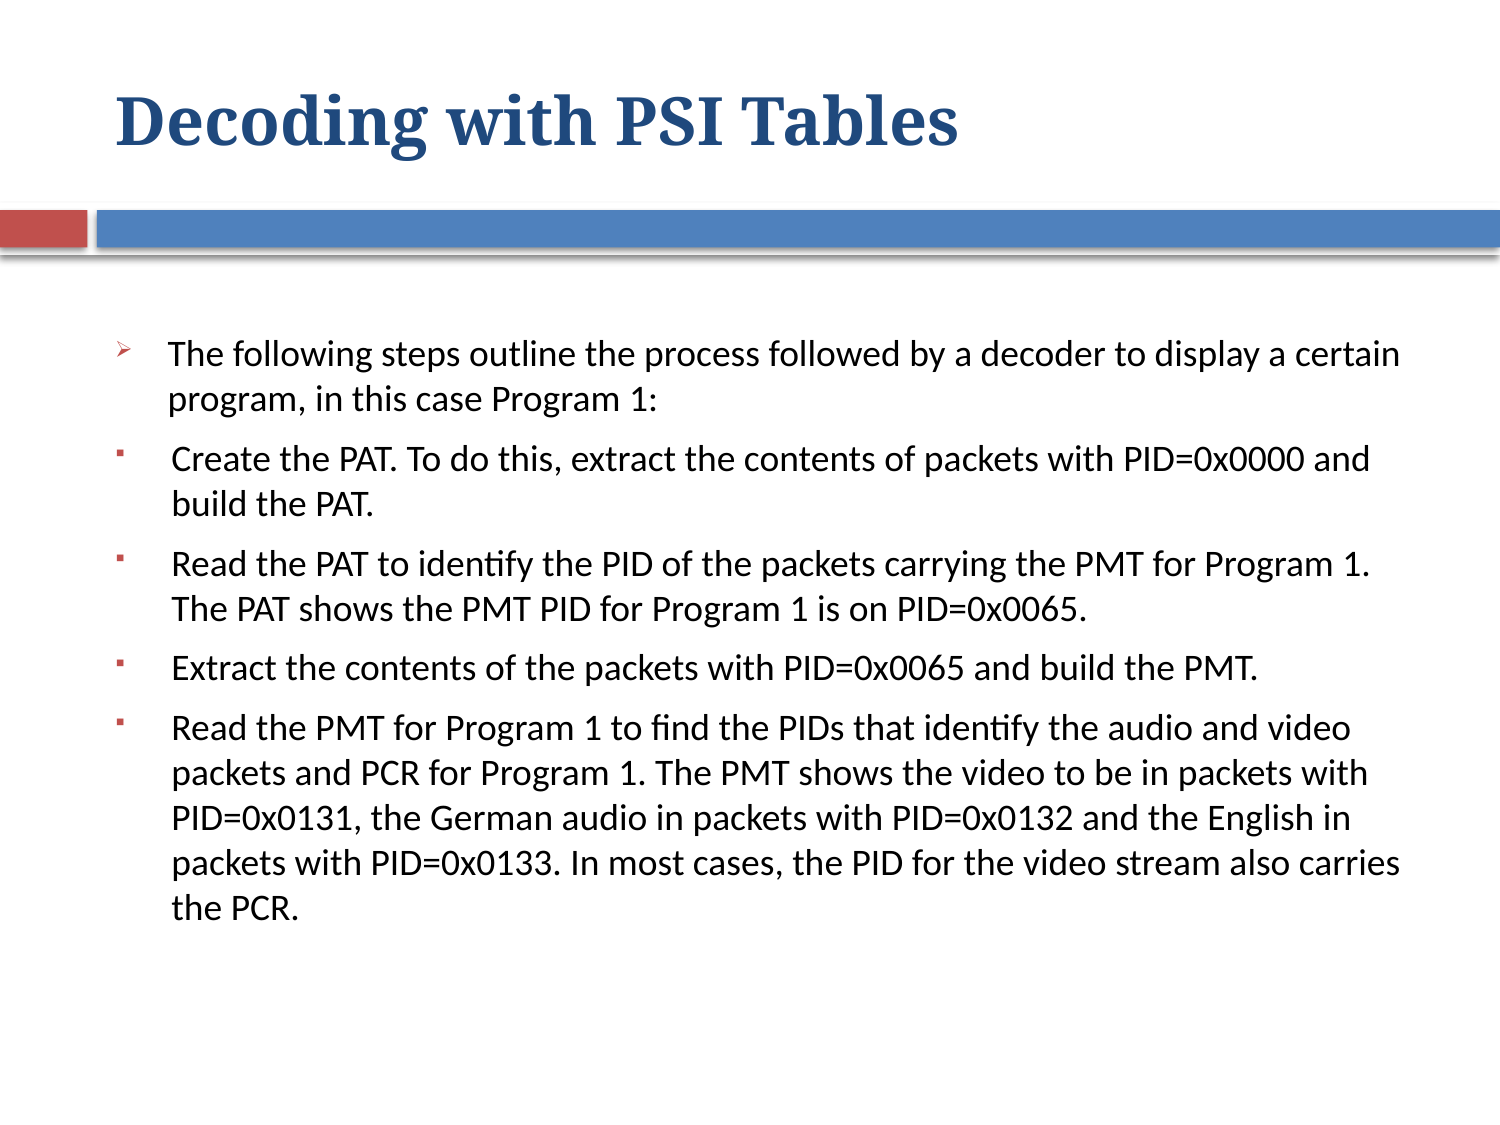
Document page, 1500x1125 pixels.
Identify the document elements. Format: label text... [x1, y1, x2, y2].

title Decoding with PSI Tables [100, 37, 1438, 200]
list The following steps outline the process followed by a decoder to display a certain program, in this case Program 1: Create the PAT. To do this, extract the contents of packets with PID=0x0000 and build the PAT. Read the PAT to identify the PID of the packets carrying the PMT for Program 1. The PAT shows the PMT PID for Program 1 is on PID=0x0065. Extract the contents of the packets with PID=0x0065 and build the PMT. Read the PMT for Program 1 to find the PIDs that identify the audio and video packets and PCR for Program 1. The PMT shows the video to be in packets with PID=0x0131, the German audio in packets with PID=0x0132 and the English in packets with PID=0x0133. In most cases, the PID for the video stream also carries the PCR. [100, 262, 1438, 1000]
